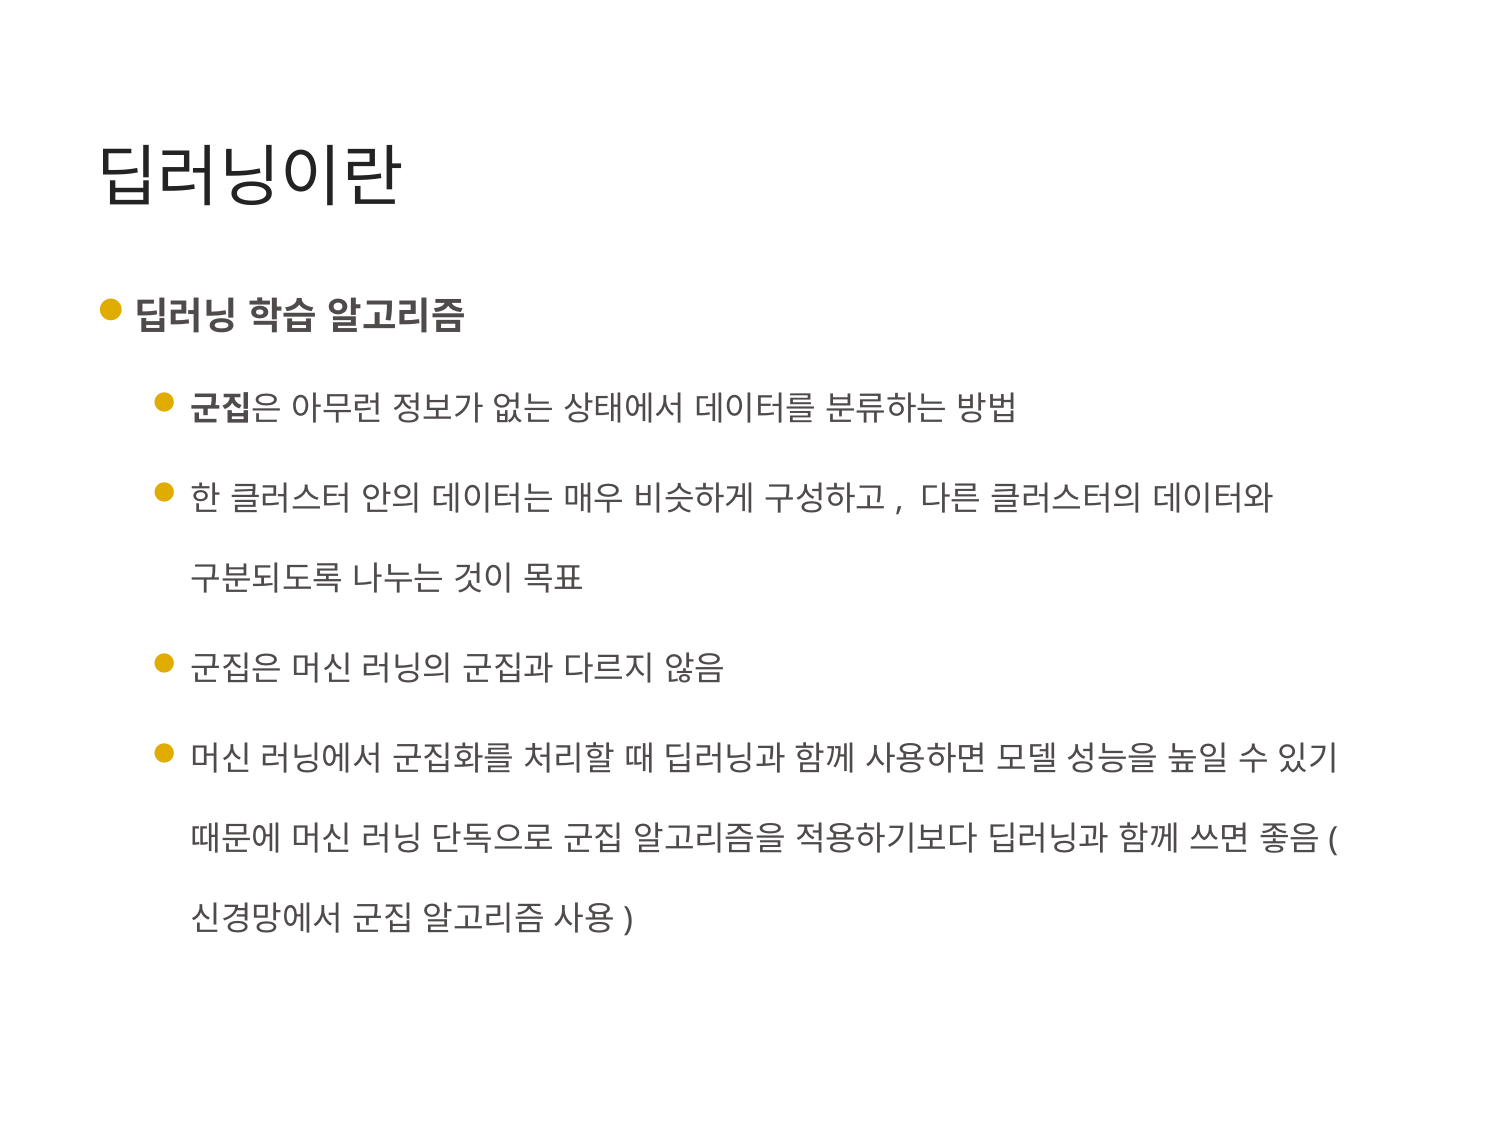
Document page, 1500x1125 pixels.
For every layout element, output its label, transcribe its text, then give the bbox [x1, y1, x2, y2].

list 딥러닝 학습 알고리즘 군집은 아무런 정보가 없는 상태에서 데이터를 분류하는 방법 한 클러스터 안의 데이터는 매우 비슷하게 구성하고, 다른 클러스터의 데이터와 구분되도록 나누는 것이 목표 군집은 머신 러닝의 군집과 다르지 않음 머신 러닝에서 군집화를 처리할 때 딥러닝과 함께 사용하면 모델 성능을 높일 수 있기 때문에 머신 러닝 단독으로 군집 알고리즘을 적용하기보다 딥러닝과 함께 쓰면 좋음(신경망에서 군집 알고리즘 사용) [81, 239, 1431, 1054]
title 딥러닝이란 [81, 90, 1412, 222]
